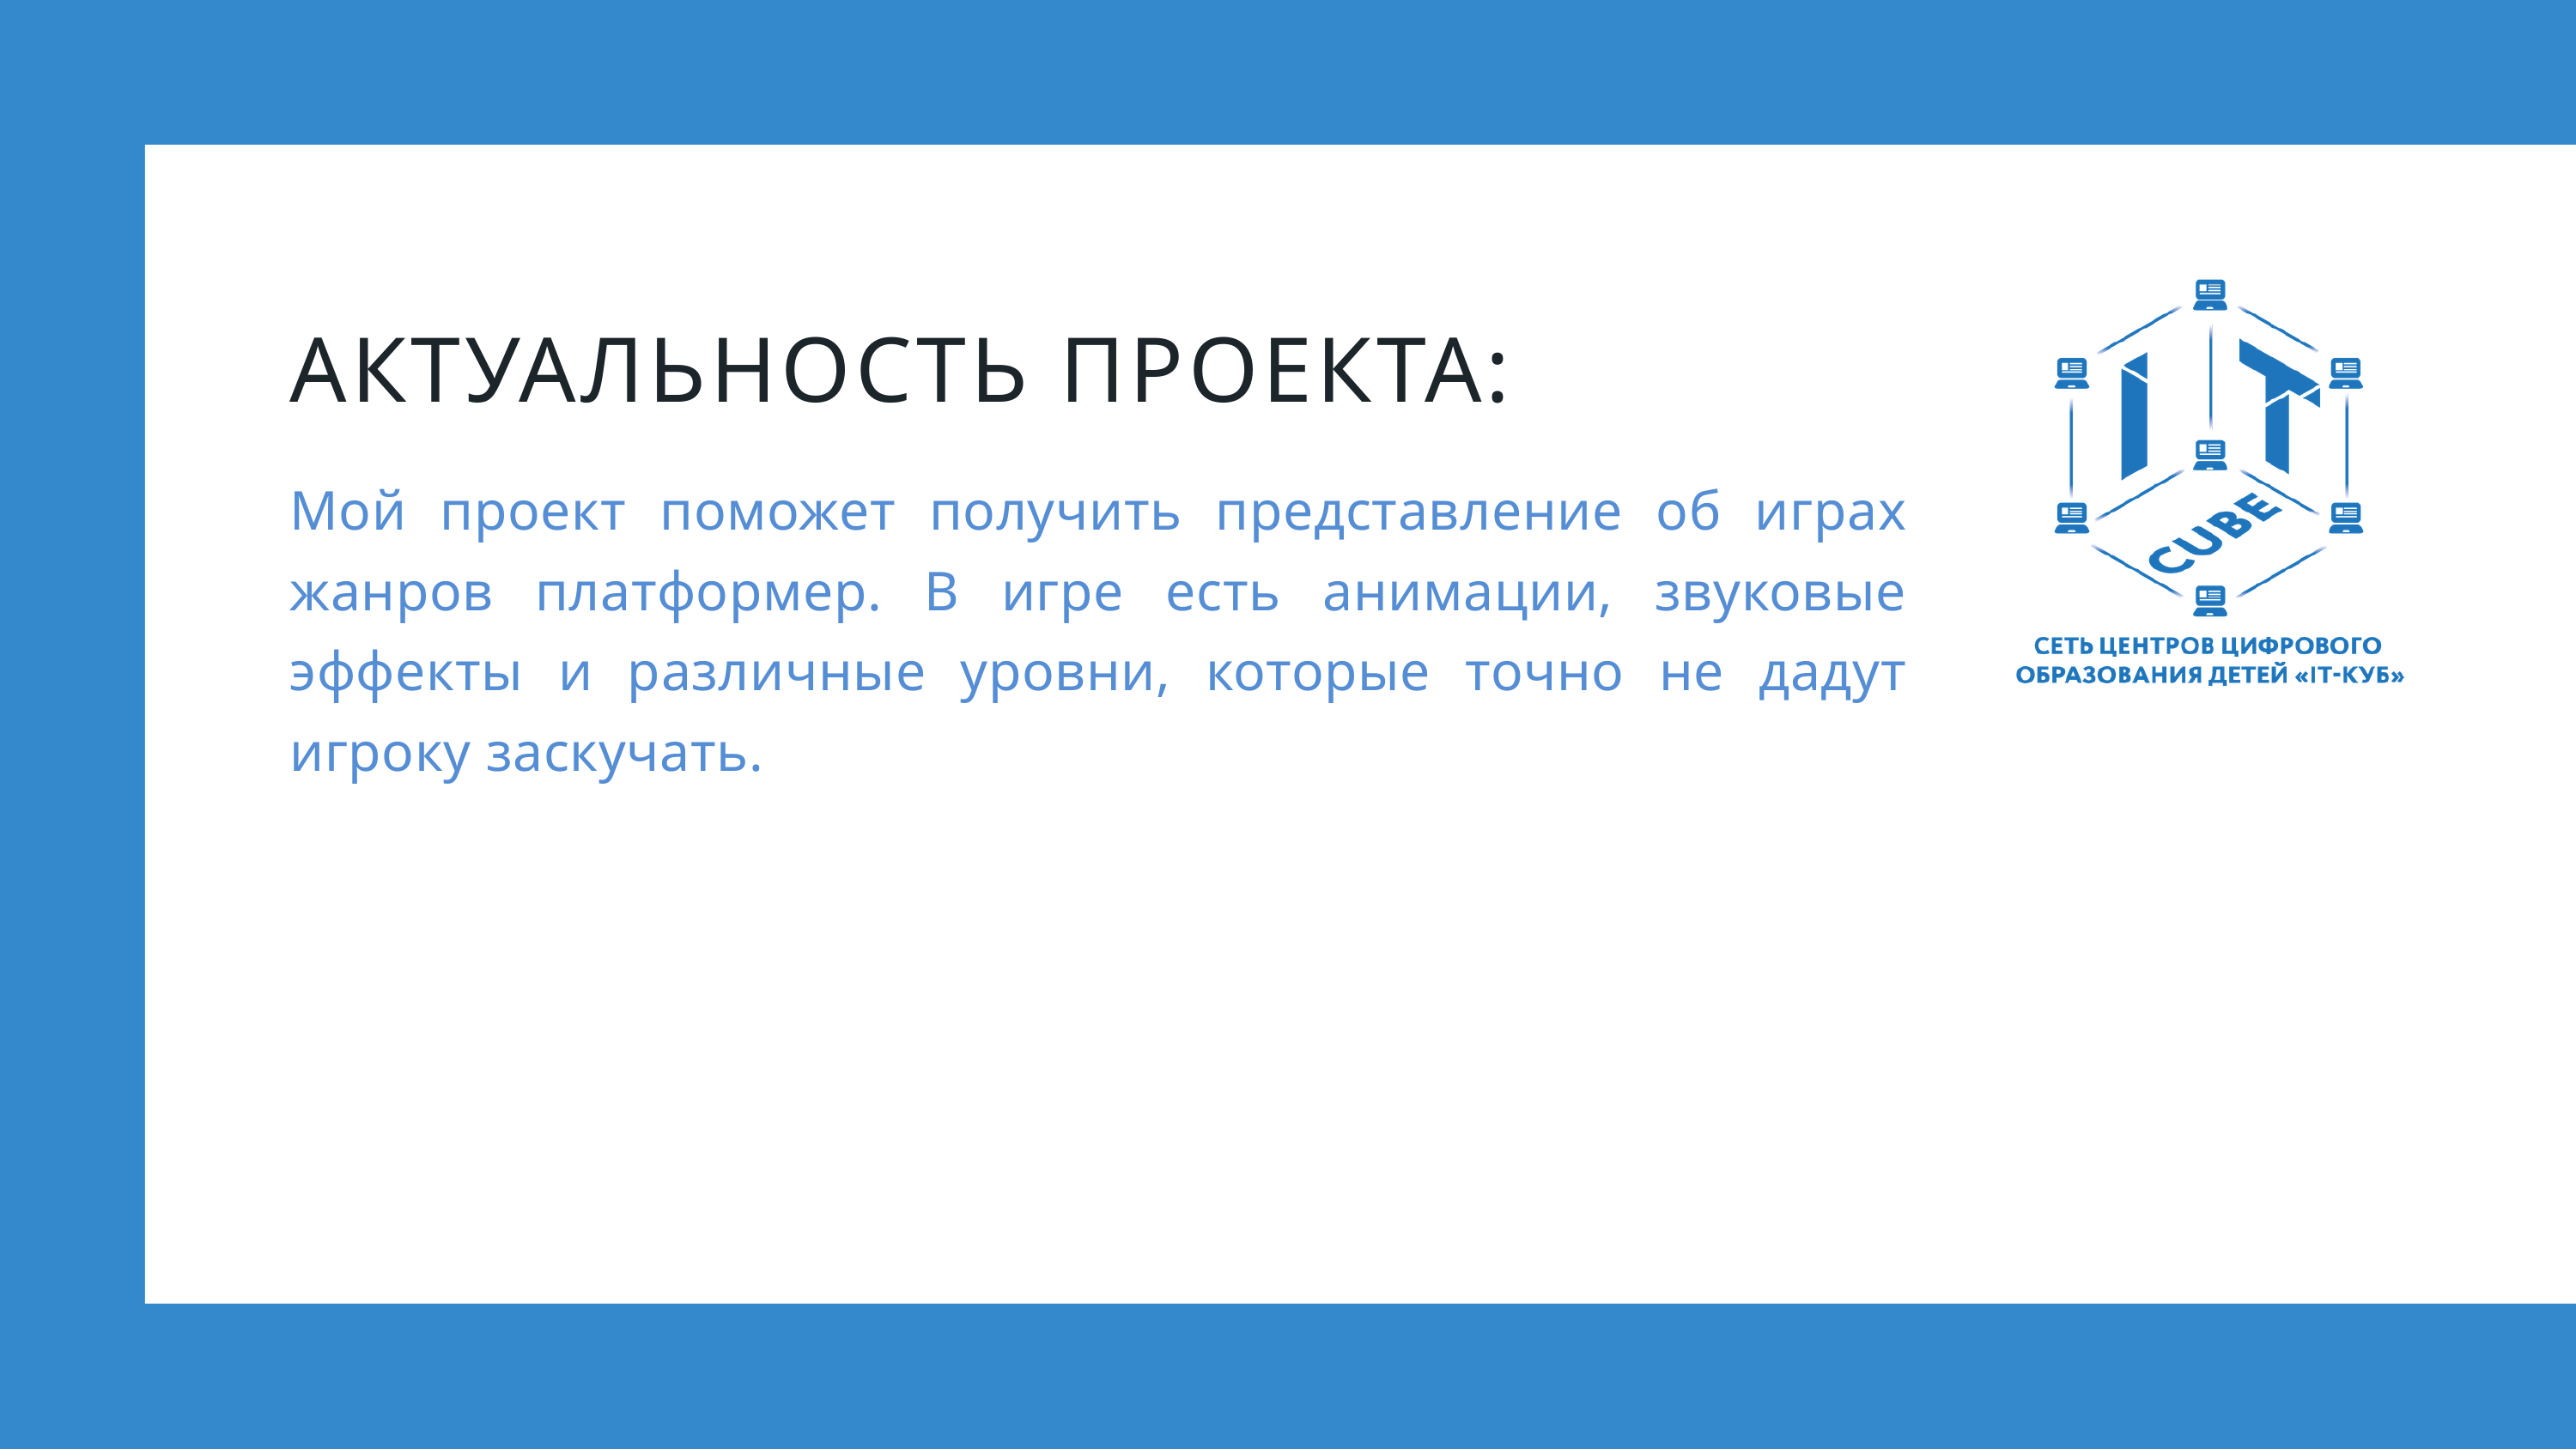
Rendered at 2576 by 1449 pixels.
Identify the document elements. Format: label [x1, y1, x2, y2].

picture [1994, 258, 2432, 724]
text_box [289, 294, 1911, 785]
text_box [144, 144, 2576, 1304]
